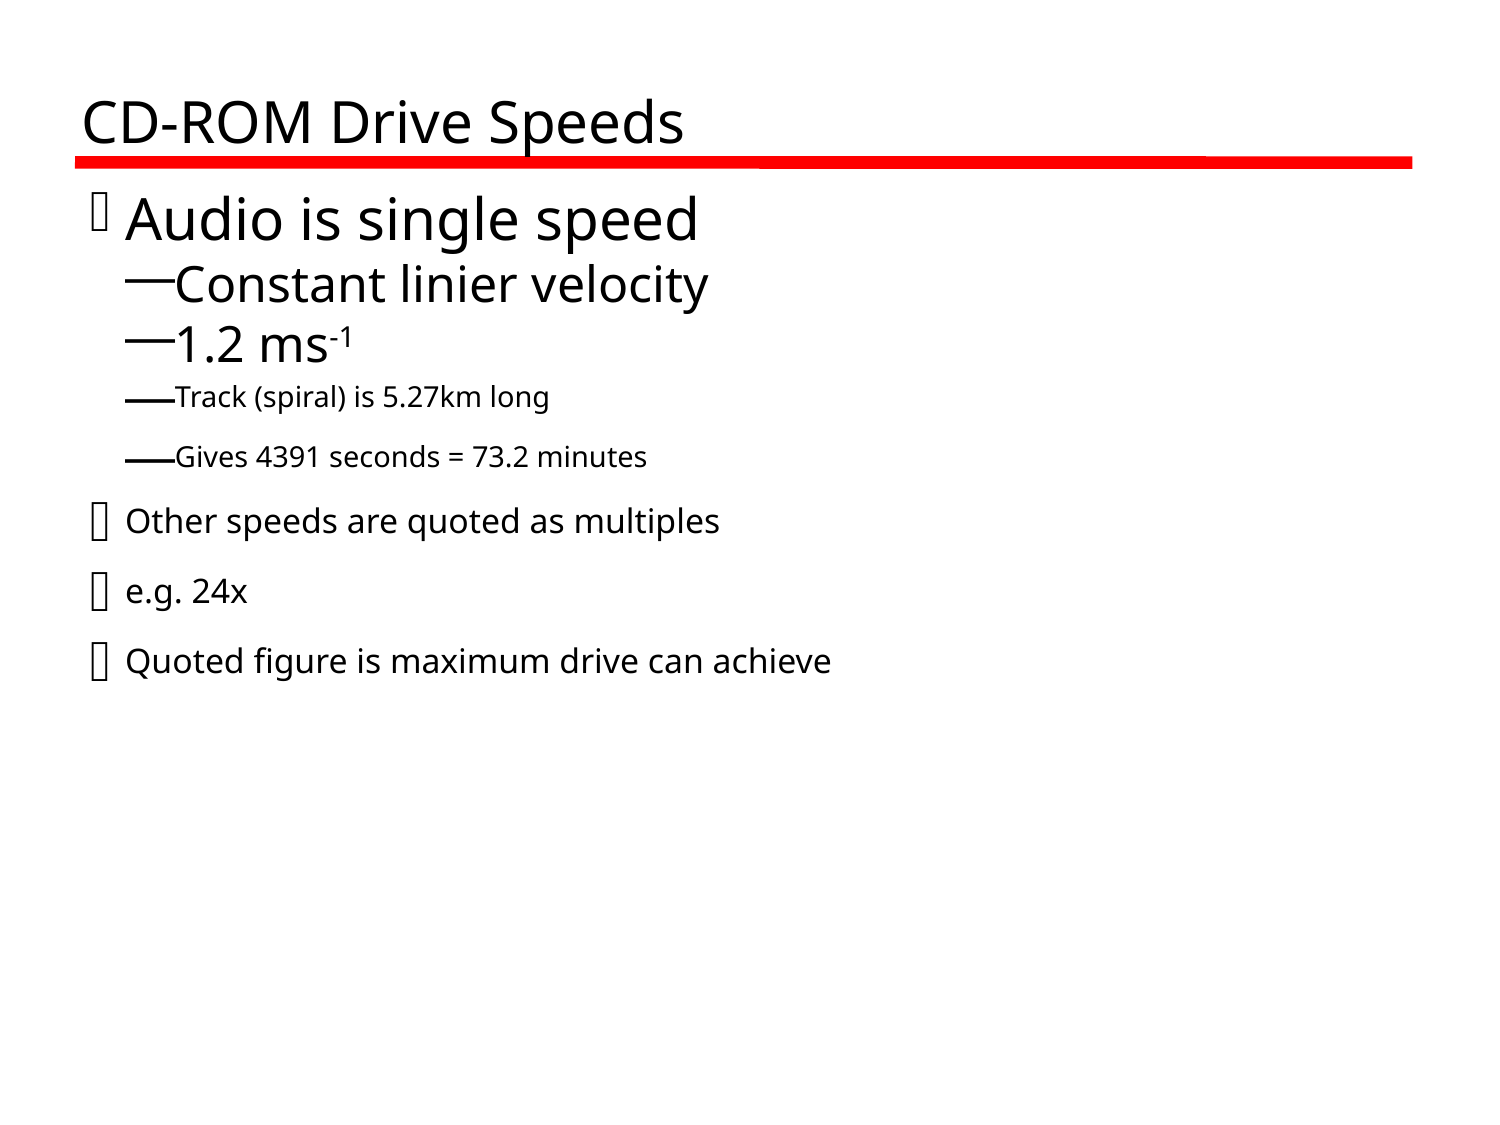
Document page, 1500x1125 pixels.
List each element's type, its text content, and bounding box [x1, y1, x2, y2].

text_box Audio is single speed Constant linier velocity 1.2 ms-1 Track (spiral) is 5.27km long Gives 4391 seconds = 73.2 minutes Other speeds are quoted as multiples e.g. 24x Quoted figure is maximum drive can achieve [74, 174, 1417, 1100]
text_box CD-ROM Drive Speeds [66, 24, 1413, 163]
